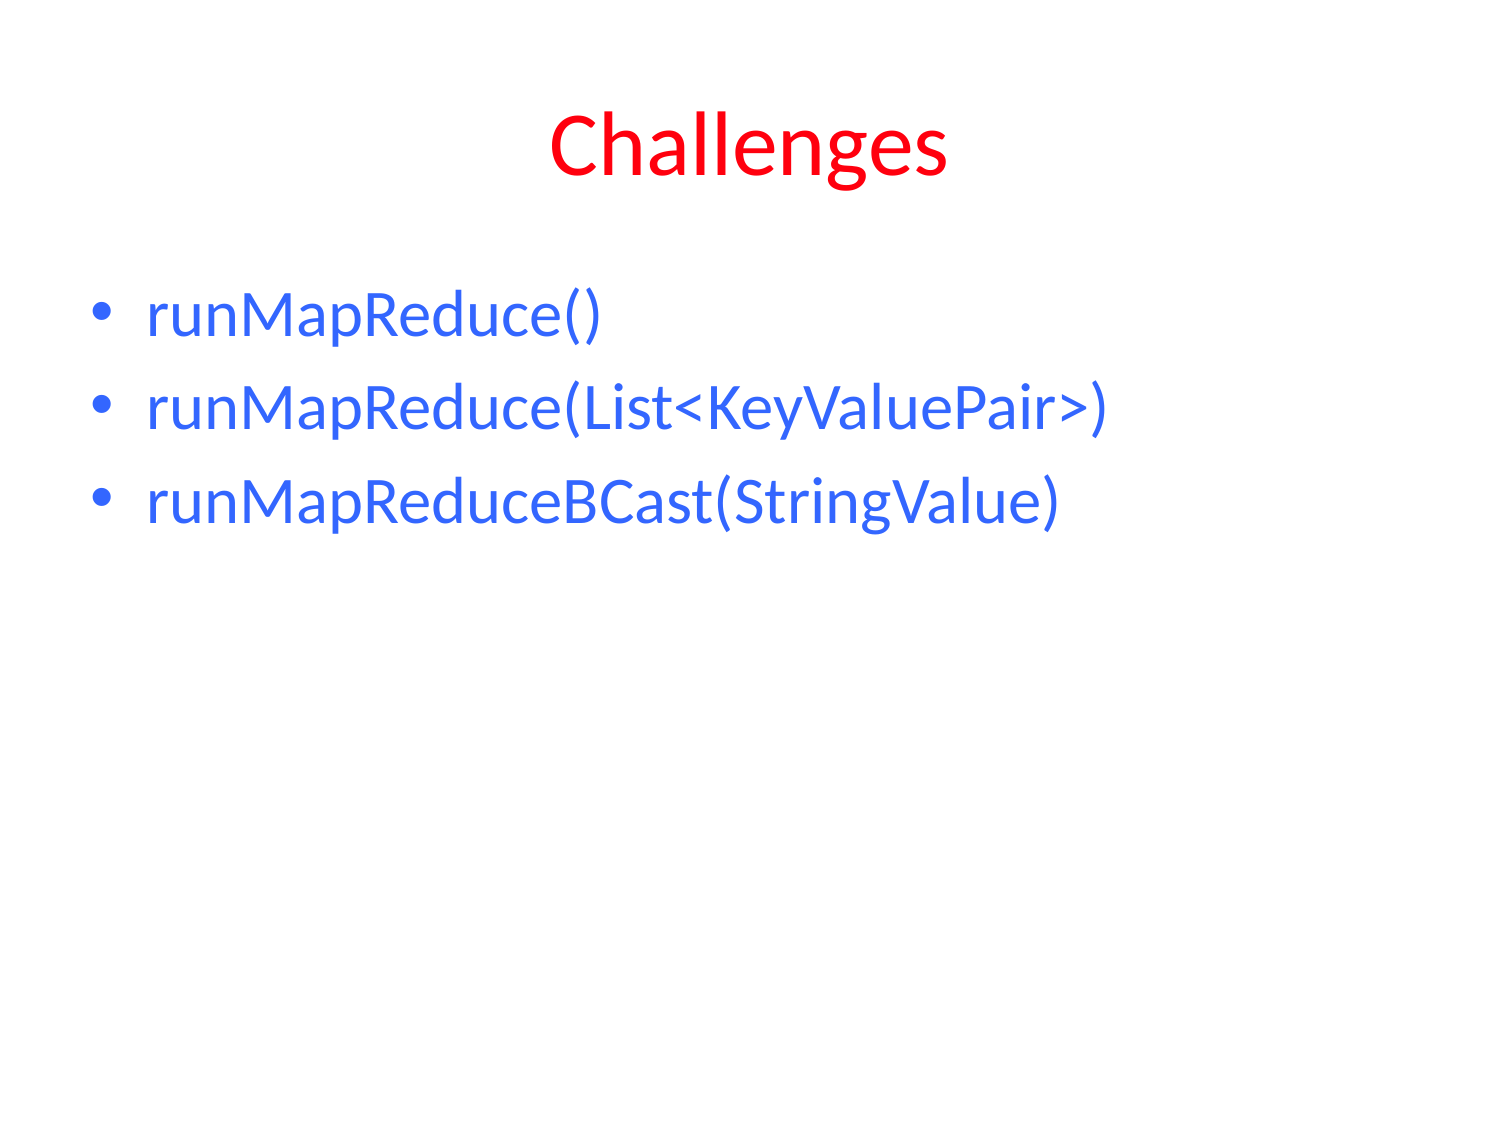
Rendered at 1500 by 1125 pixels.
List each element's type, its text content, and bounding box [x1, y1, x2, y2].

list runMapReduce() runMapReduce(List<KeyValuePair>) runMapReduceBCast(StringValue) [75, 262, 1425, 1005]
title Challenges [75, 45, 1425, 233]
